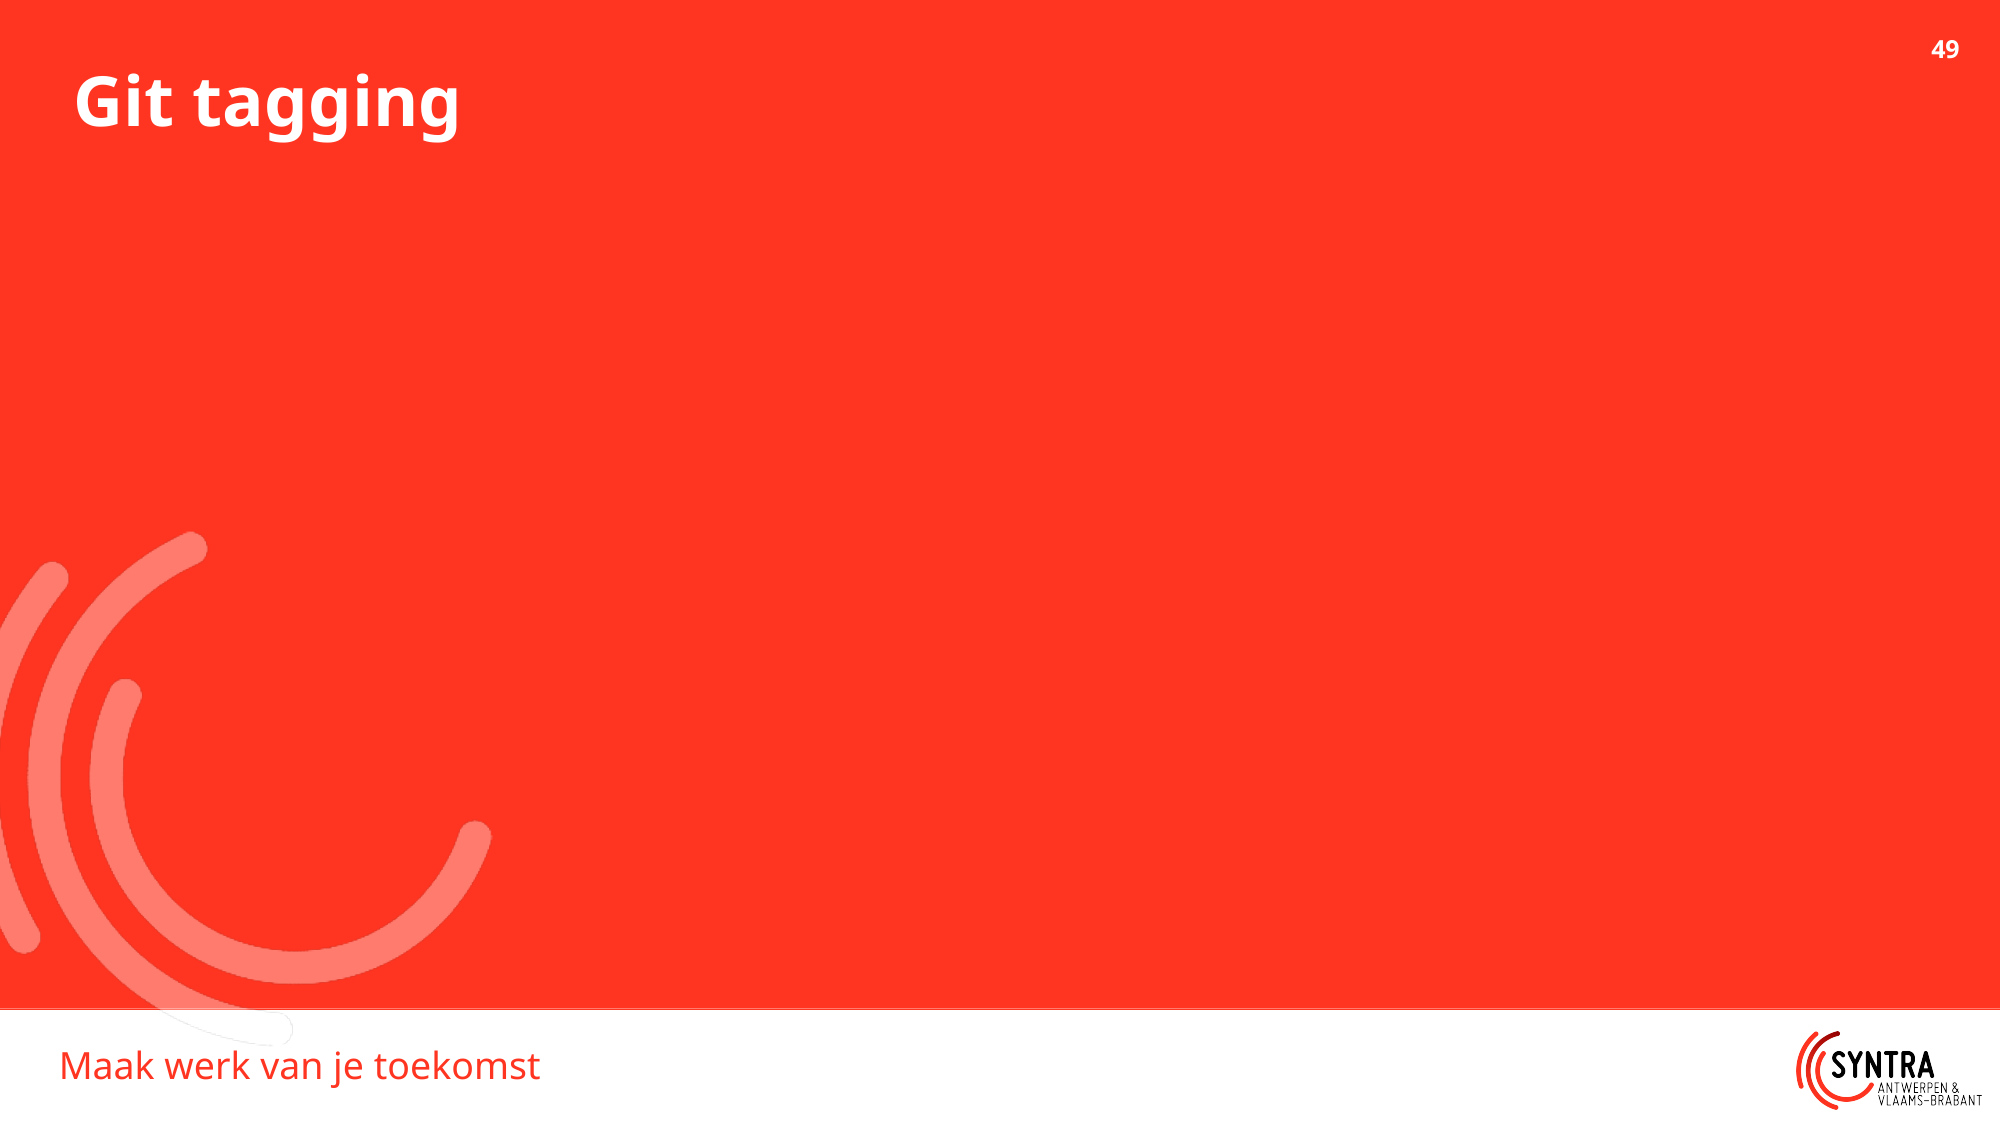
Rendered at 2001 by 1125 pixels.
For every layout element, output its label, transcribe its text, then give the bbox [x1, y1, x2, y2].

title Git tagging [59, 59, 1901, 150]
picture [1796, 1031, 1982, 1110]
